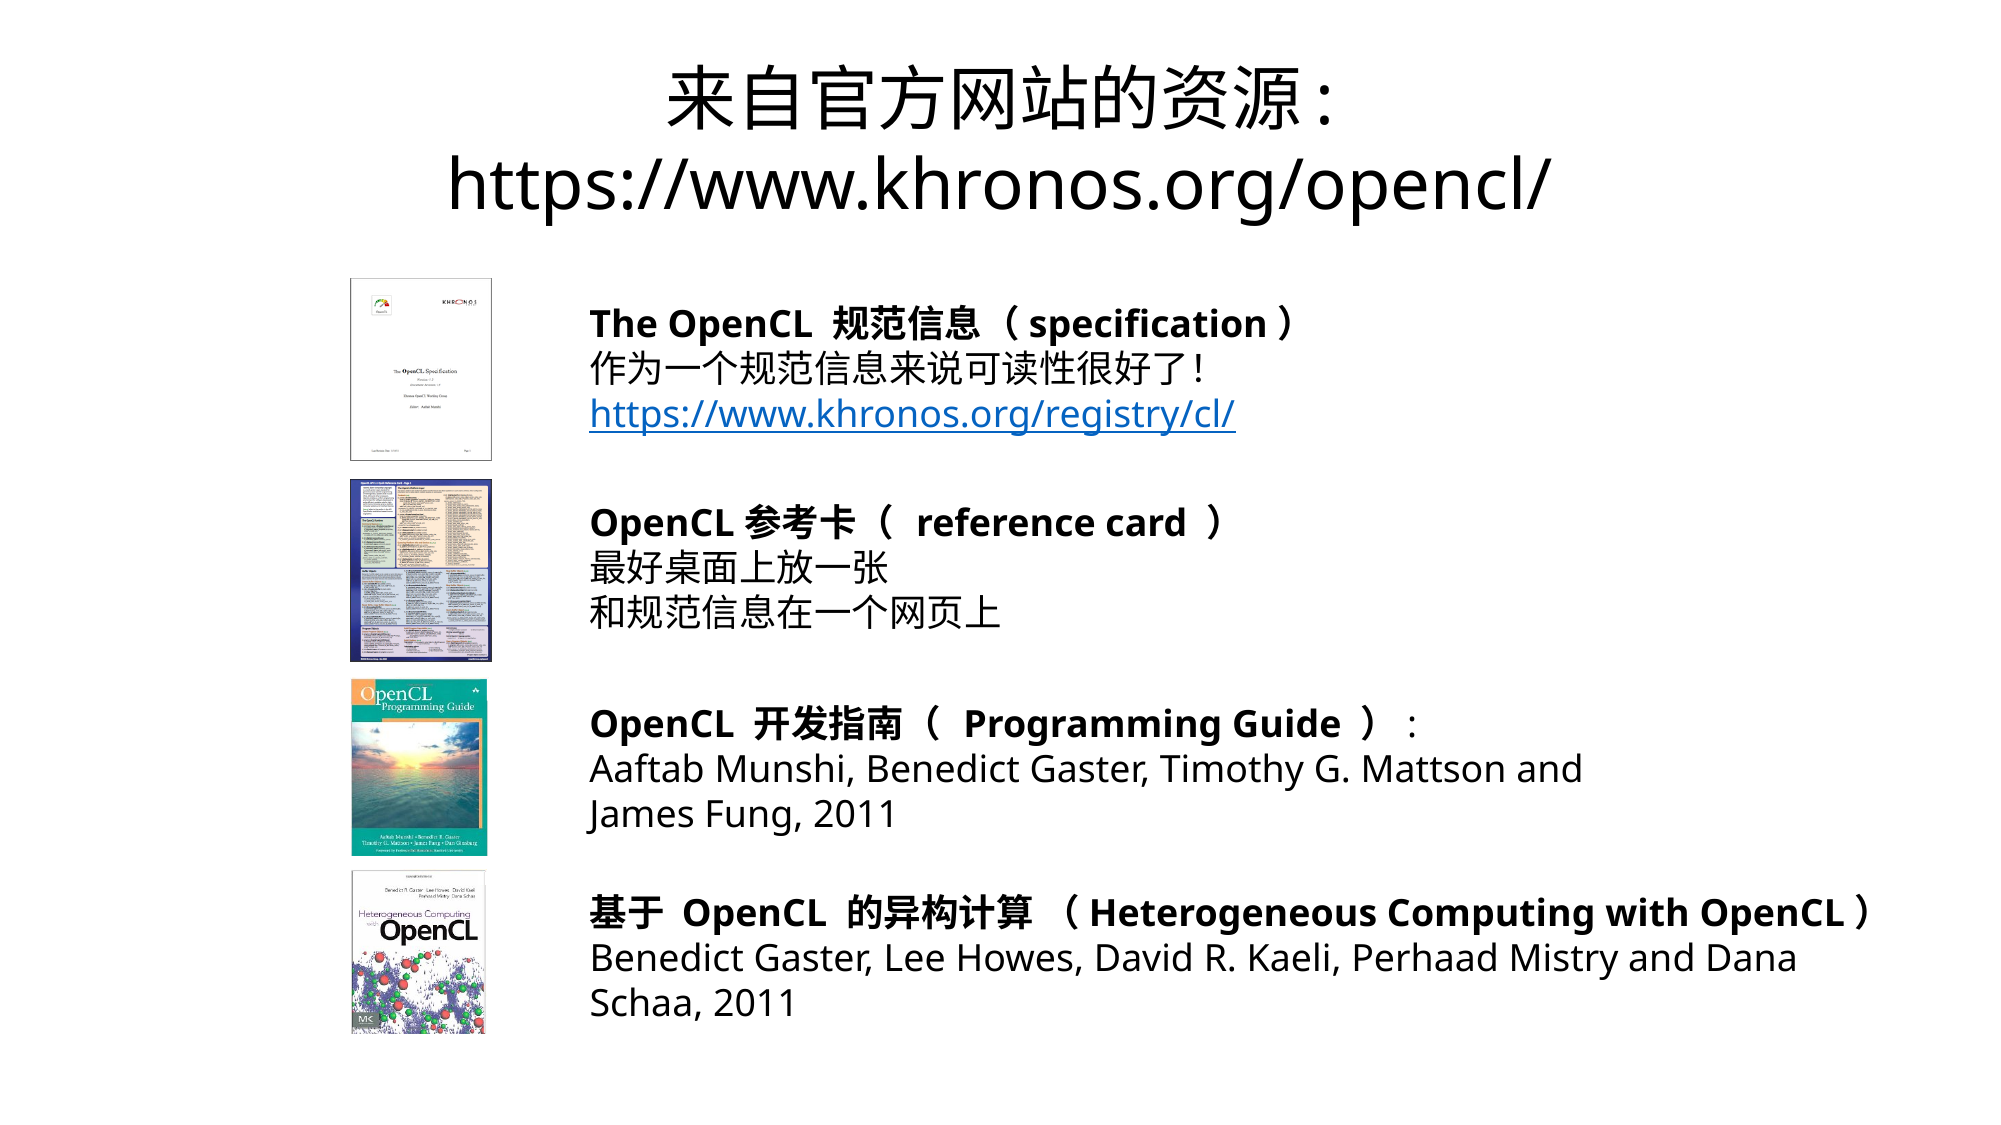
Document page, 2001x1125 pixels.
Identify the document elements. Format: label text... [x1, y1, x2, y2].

text_box 基于 OpenCL 的异构计算 （Heterogeneous Computing with OpenCL） Benedict Gaster, Lee Howes, David R. Kaeli, Perhaad Mistry and Dana Schaa, 2011 [574, 881, 1929, 1032]
picture [350, 479, 492, 662]
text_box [350, 677, 492, 858]
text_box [351, 869, 491, 1035]
text_box The OpenCL 规范信息（specification） 作为一个规范信息来说可读性很好了！ https://www.khronos.org/registry/cl/ [574, 292, 1646, 443]
picture [350, 278, 492, 461]
text_box OpenCL 开发指南（ Programming Guide ）: Aaftab Munshi, Benedict Gaster, Timothy G. Mattson and James Fung, 2011 [574, 692, 1646, 843]
text_box 来自官方网站的资源: https://www.khronos.org/opencl/ [267, 45, 1733, 233]
text_box OpenCL参考卡（ reference card ） 最好桌面上放一张 和规范信息在一个网页上 [574, 491, 1646, 642]
